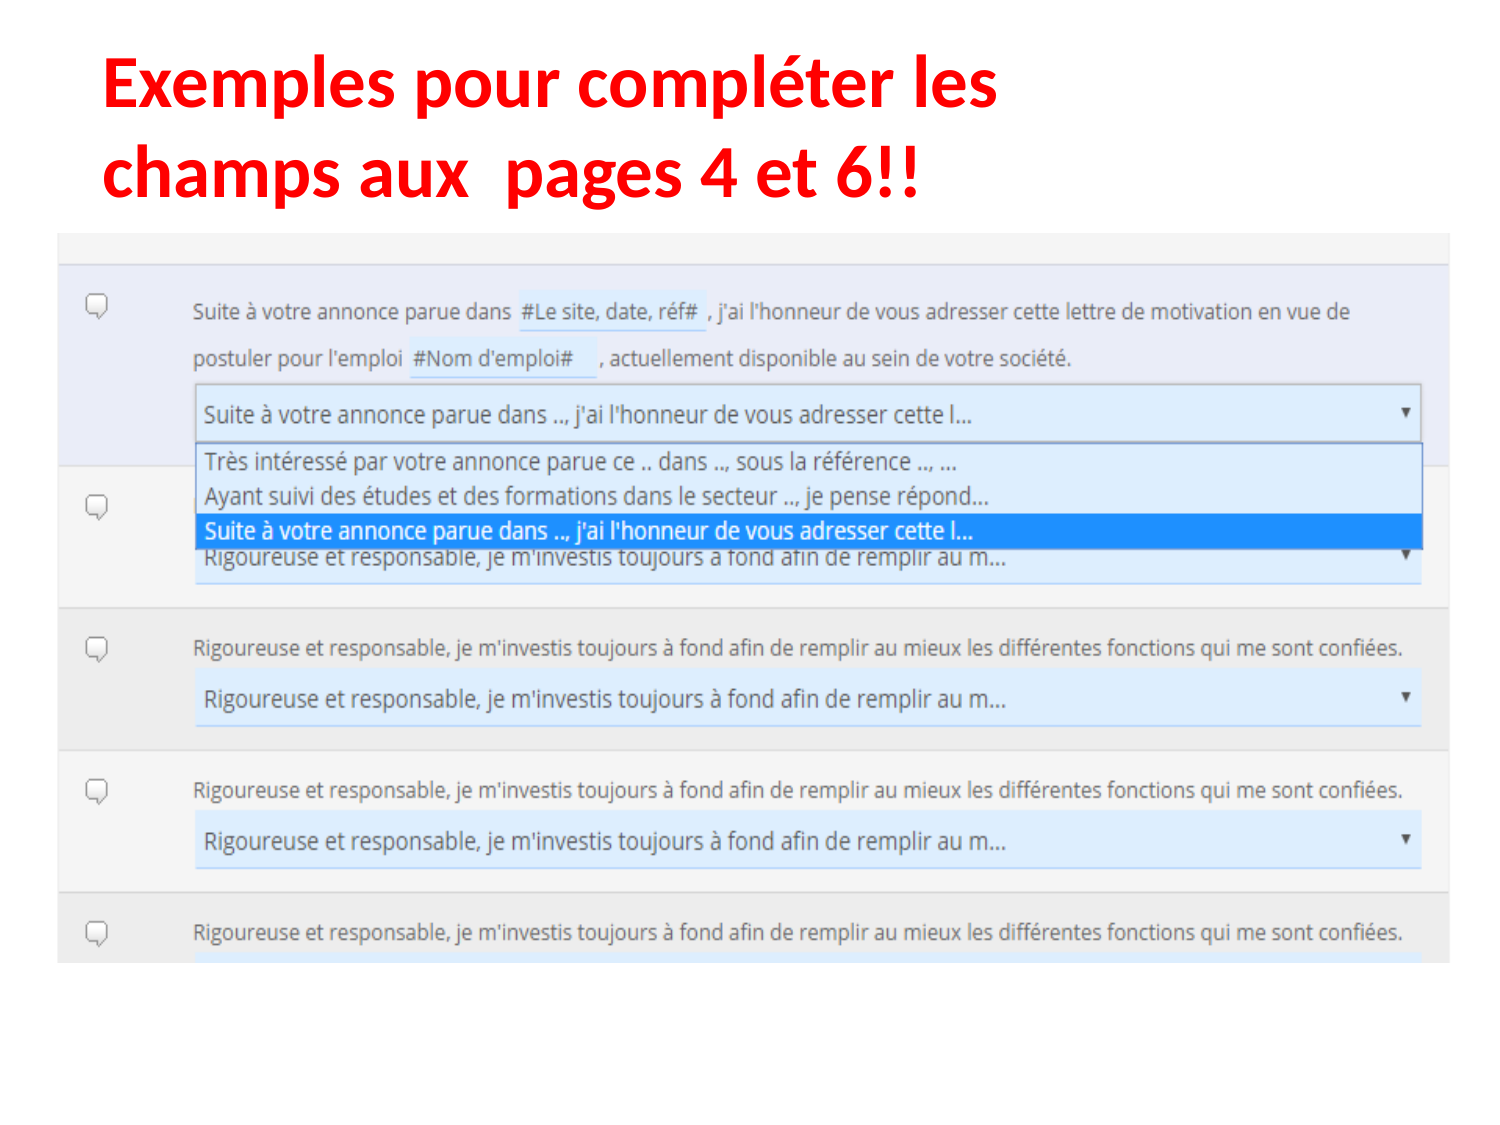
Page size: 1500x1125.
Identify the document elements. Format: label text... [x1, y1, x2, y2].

text_box Exemples pour compléter les champs aux pages 4 et 6!! [87, 24, 1113, 220]
picture [28, 233, 1472, 963]
